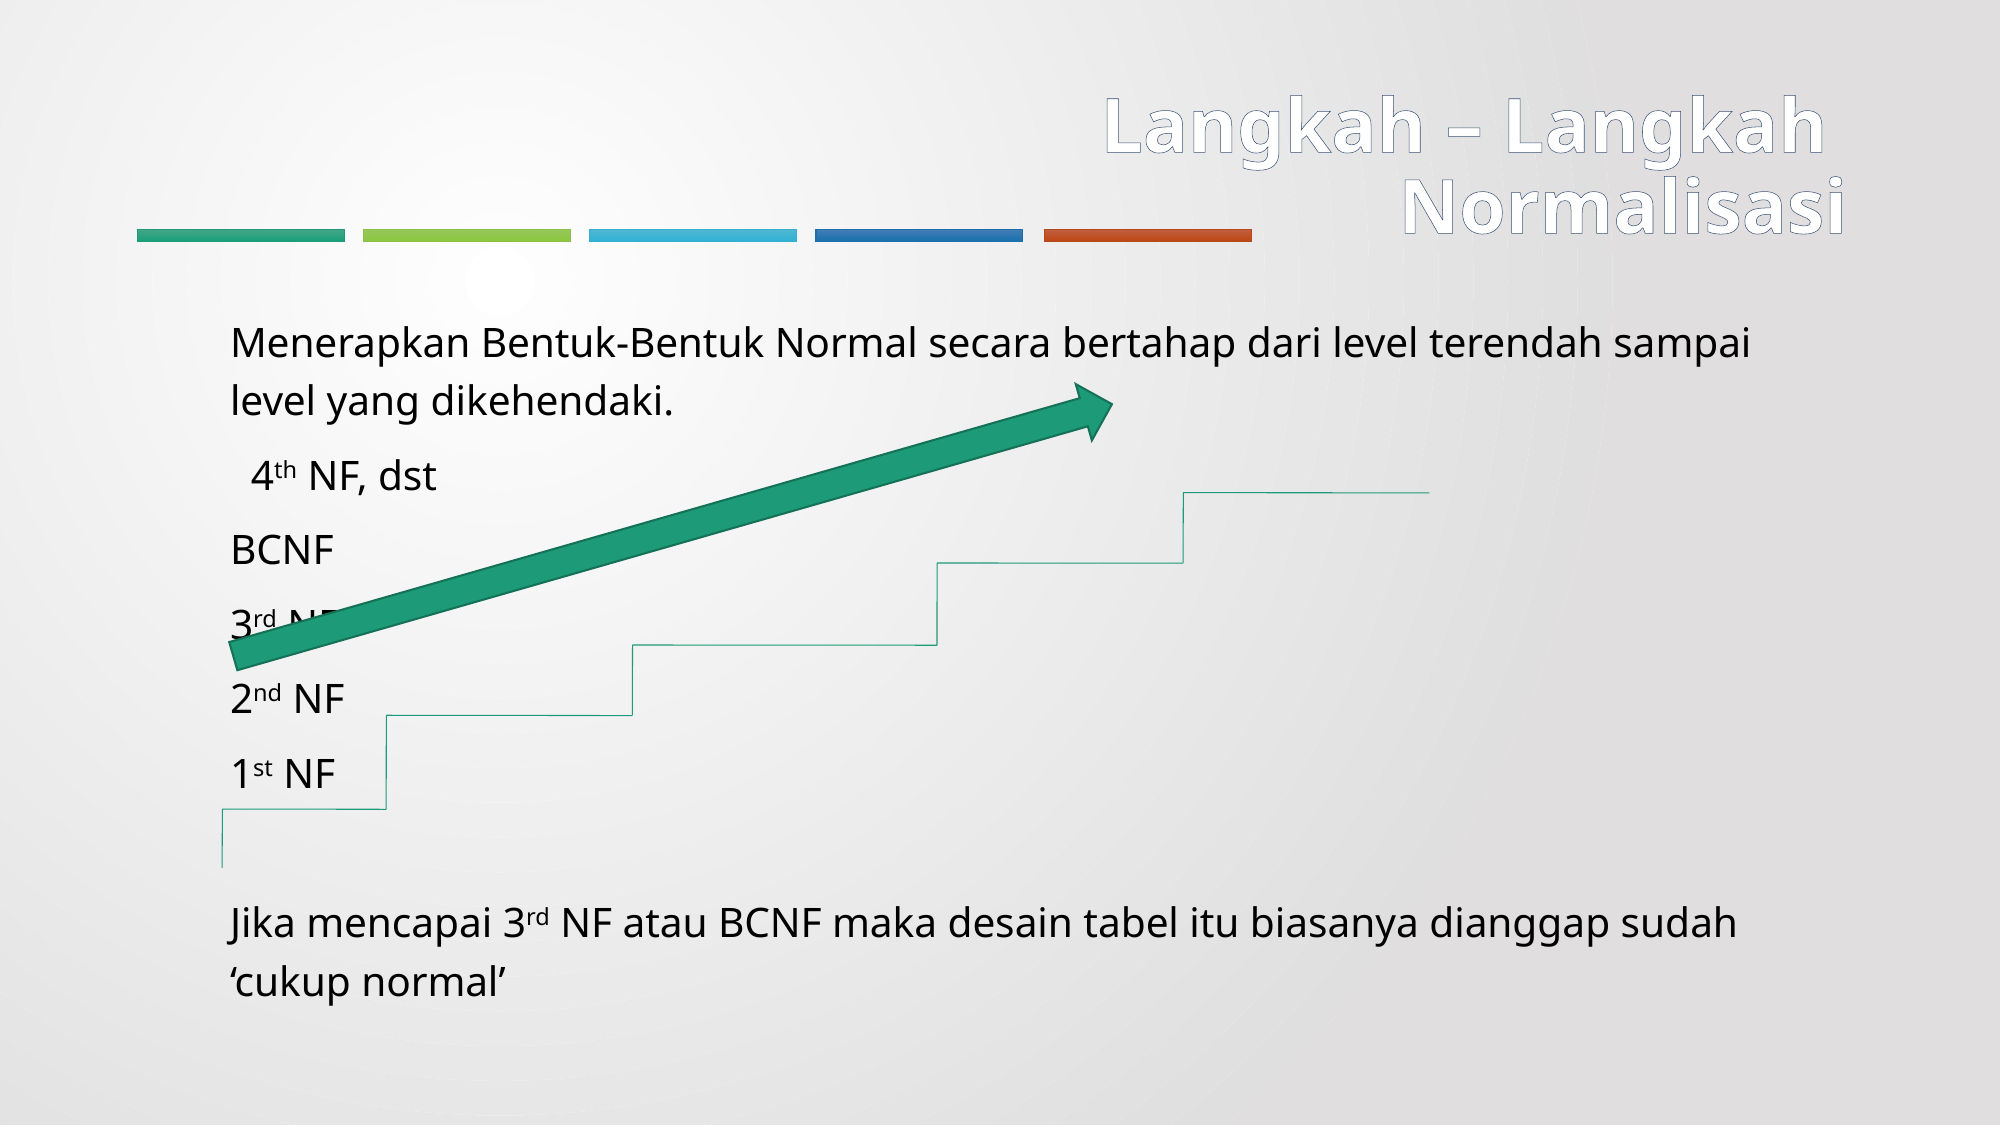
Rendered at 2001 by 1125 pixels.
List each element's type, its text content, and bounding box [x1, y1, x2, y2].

title Langkah – Langkah Normalisasi [137, 59, 1863, 278]
list Menerapkan Bentuk-Bentuk Normal secara bertahap dari level terendah sampai level yang dikehendaki. 4th NF, dst BCNF 3rd NF 2nd NF 1st NF Jika mencapai 3rd NF atau BCNF maka desain tabel itu biasanya dianggap sudah ‘cukup normal’ [137, 299, 1863, 1014]
text_box [227, 381, 1114, 672]
